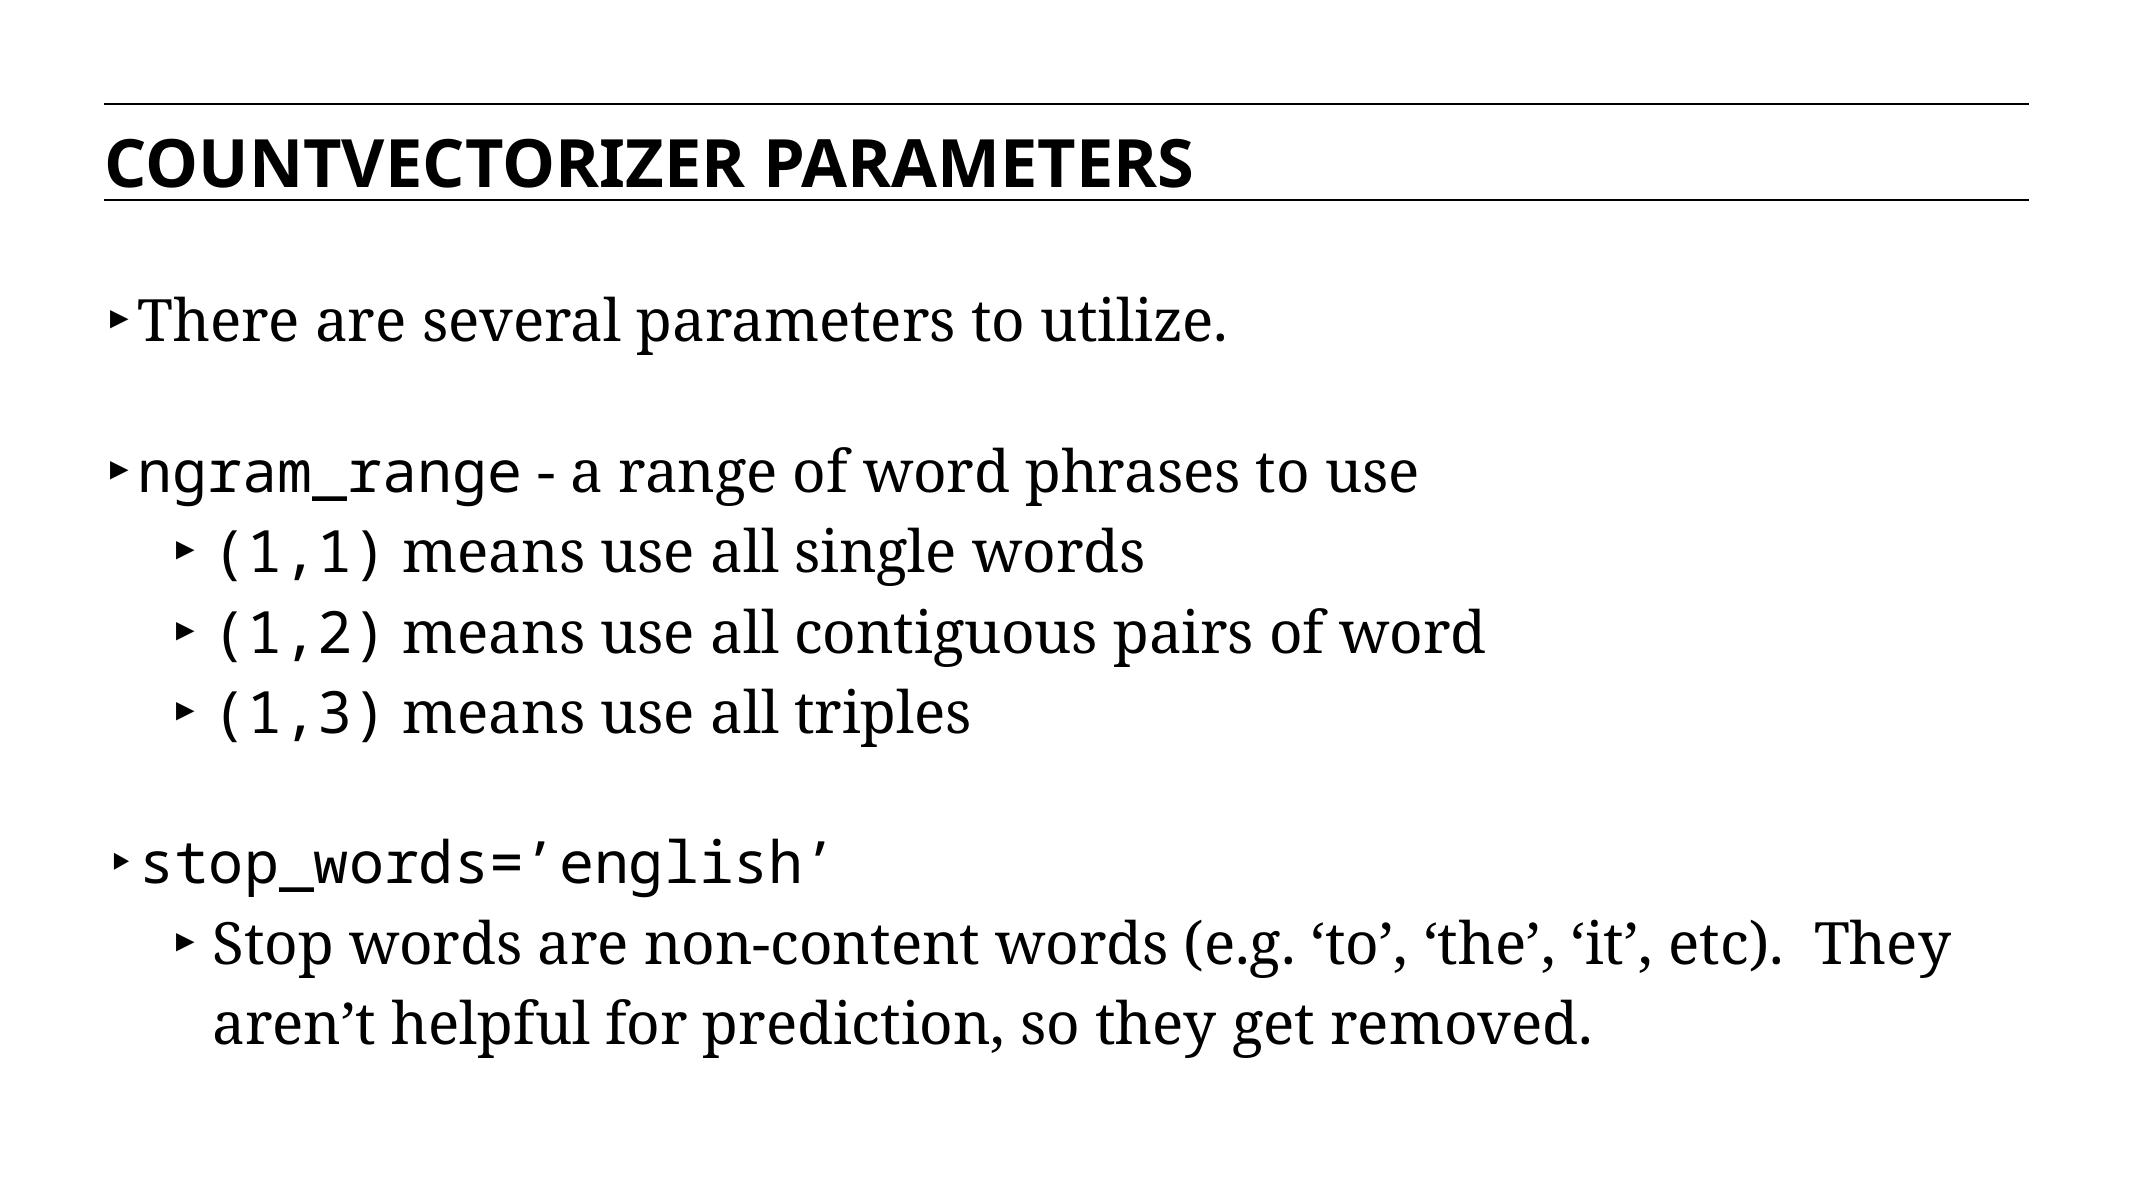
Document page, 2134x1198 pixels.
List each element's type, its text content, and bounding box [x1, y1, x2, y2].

list There are several parameters to utilize. ngram_range - a range of word phrases to use (1,1) means use all single words (1,2) means use all contiguous pairs of word (1,3) means use all triples stop_words=’english’ Stop words are non-content words (e.g. ‘to’, ‘the’, ‘it’, etc). They aren’t helpful for prediction, so they get removed. [104, 213, 2030, 839]
text_box COUNTVECTORIZER PARAMETERS [104, 120, 2030, 192]
